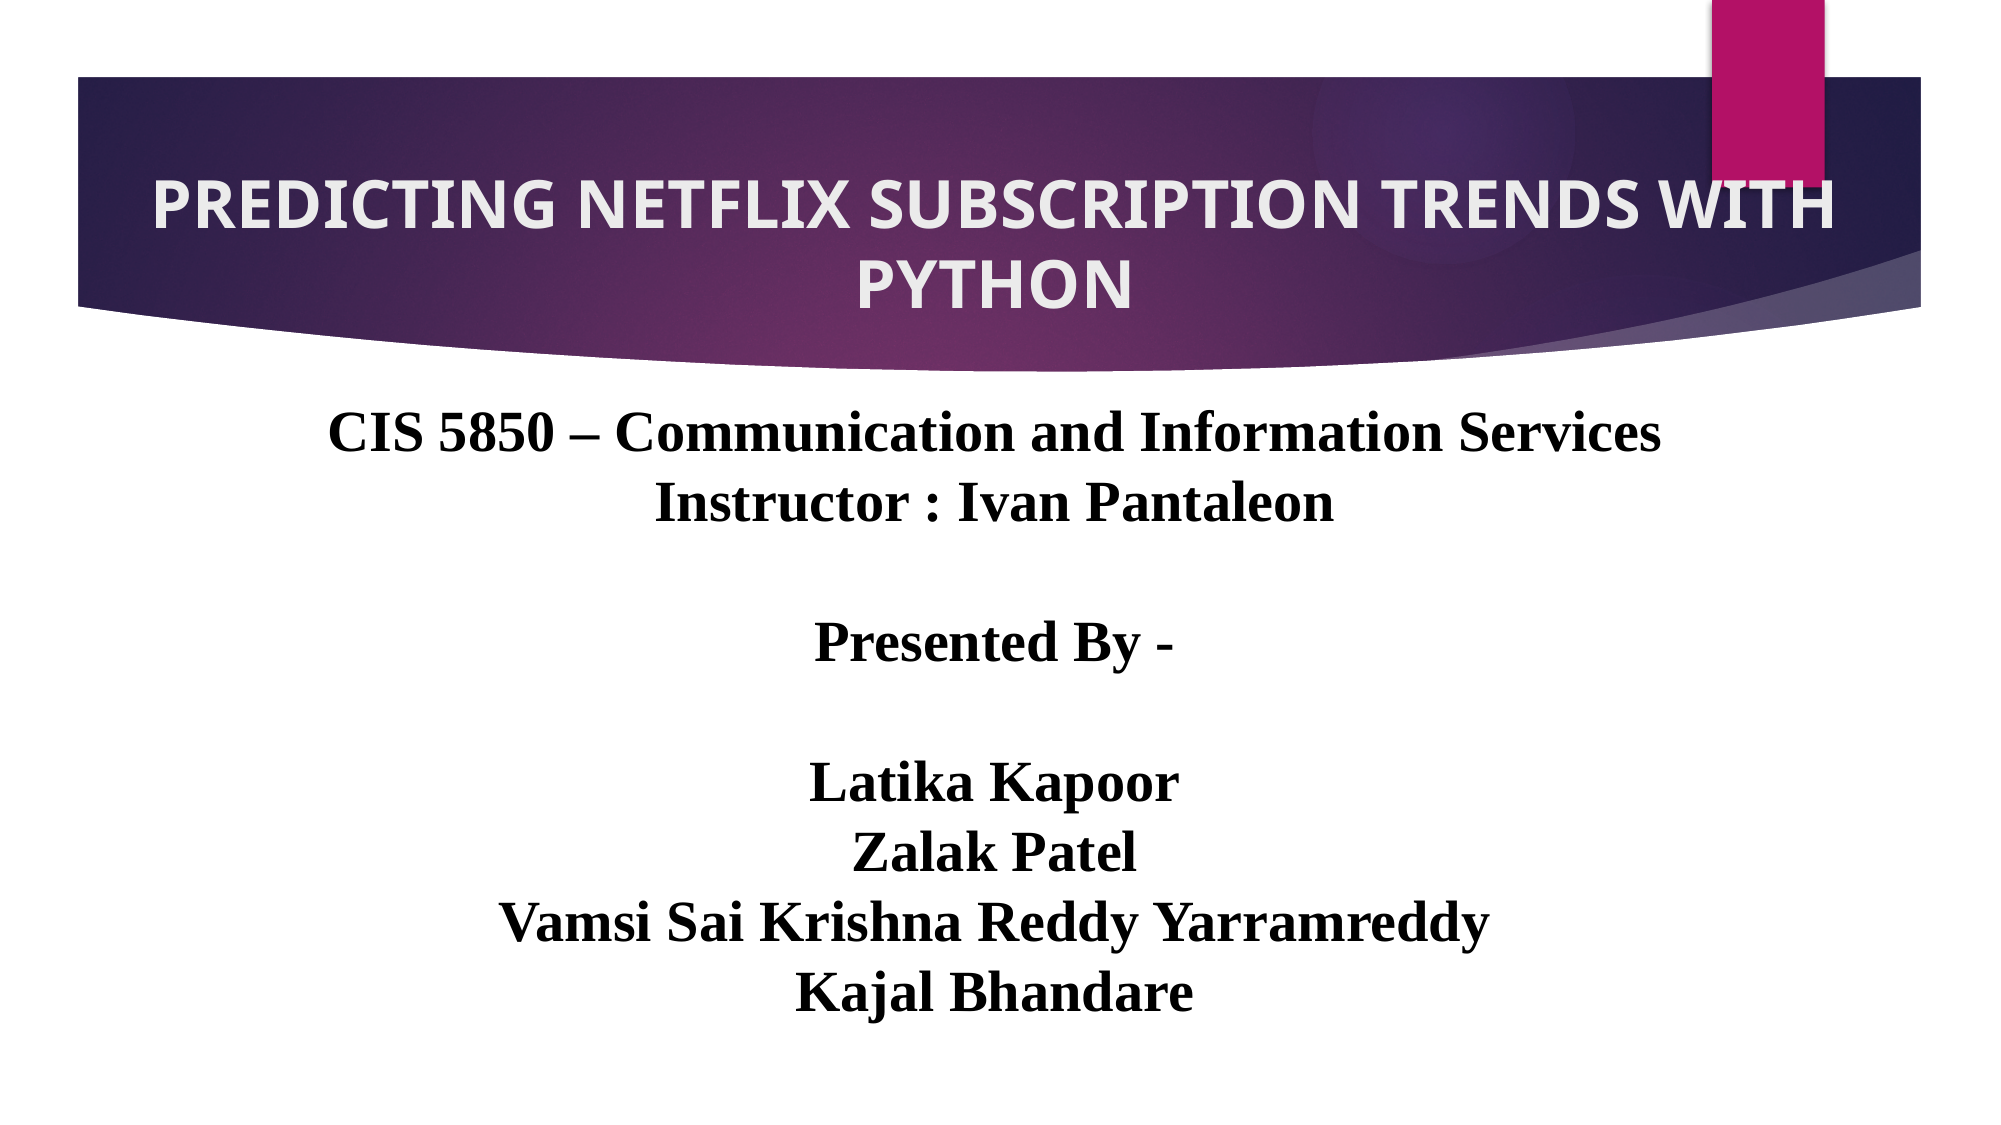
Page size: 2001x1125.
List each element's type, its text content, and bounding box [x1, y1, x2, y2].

list CIS 5850 – Communication and Information Services Instructor : Ivan Pantaleon Presented By - Latika Kapoor Zalak Patel Vamsi Sai Krishna Reddy Yarramreddy Kajal Bhandare [39, 385, 1951, 1081]
title PREDICTING NETFLIX SUBSCRIPTION TRENDS WITH PYTHON [63, 98, 1927, 385]
